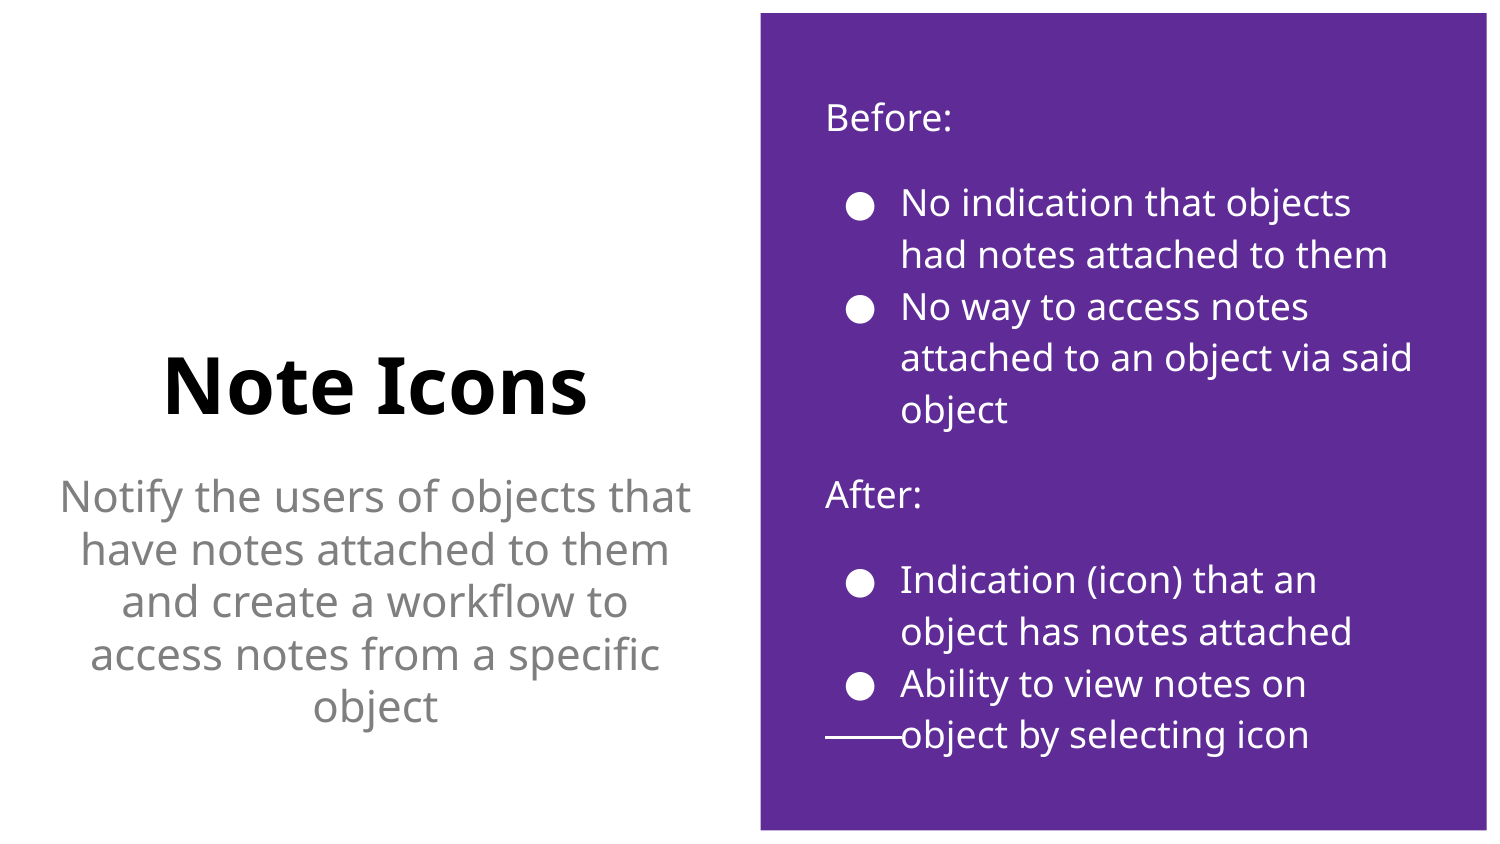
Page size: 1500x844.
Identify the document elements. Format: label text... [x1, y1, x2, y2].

list Before: No indication that objects had notes attached to them No way to access notes attached to an object via said object After: Indication (icon) that an object has notes attached Ability to view notes on object by selecting icon [810, 118, 1440, 725]
subtitle Notify the users of objects that have notes attached to them and create a workflow to access notes from a specific object [43, 454, 708, 675]
title Note Icons [43, 193, 708, 446]
